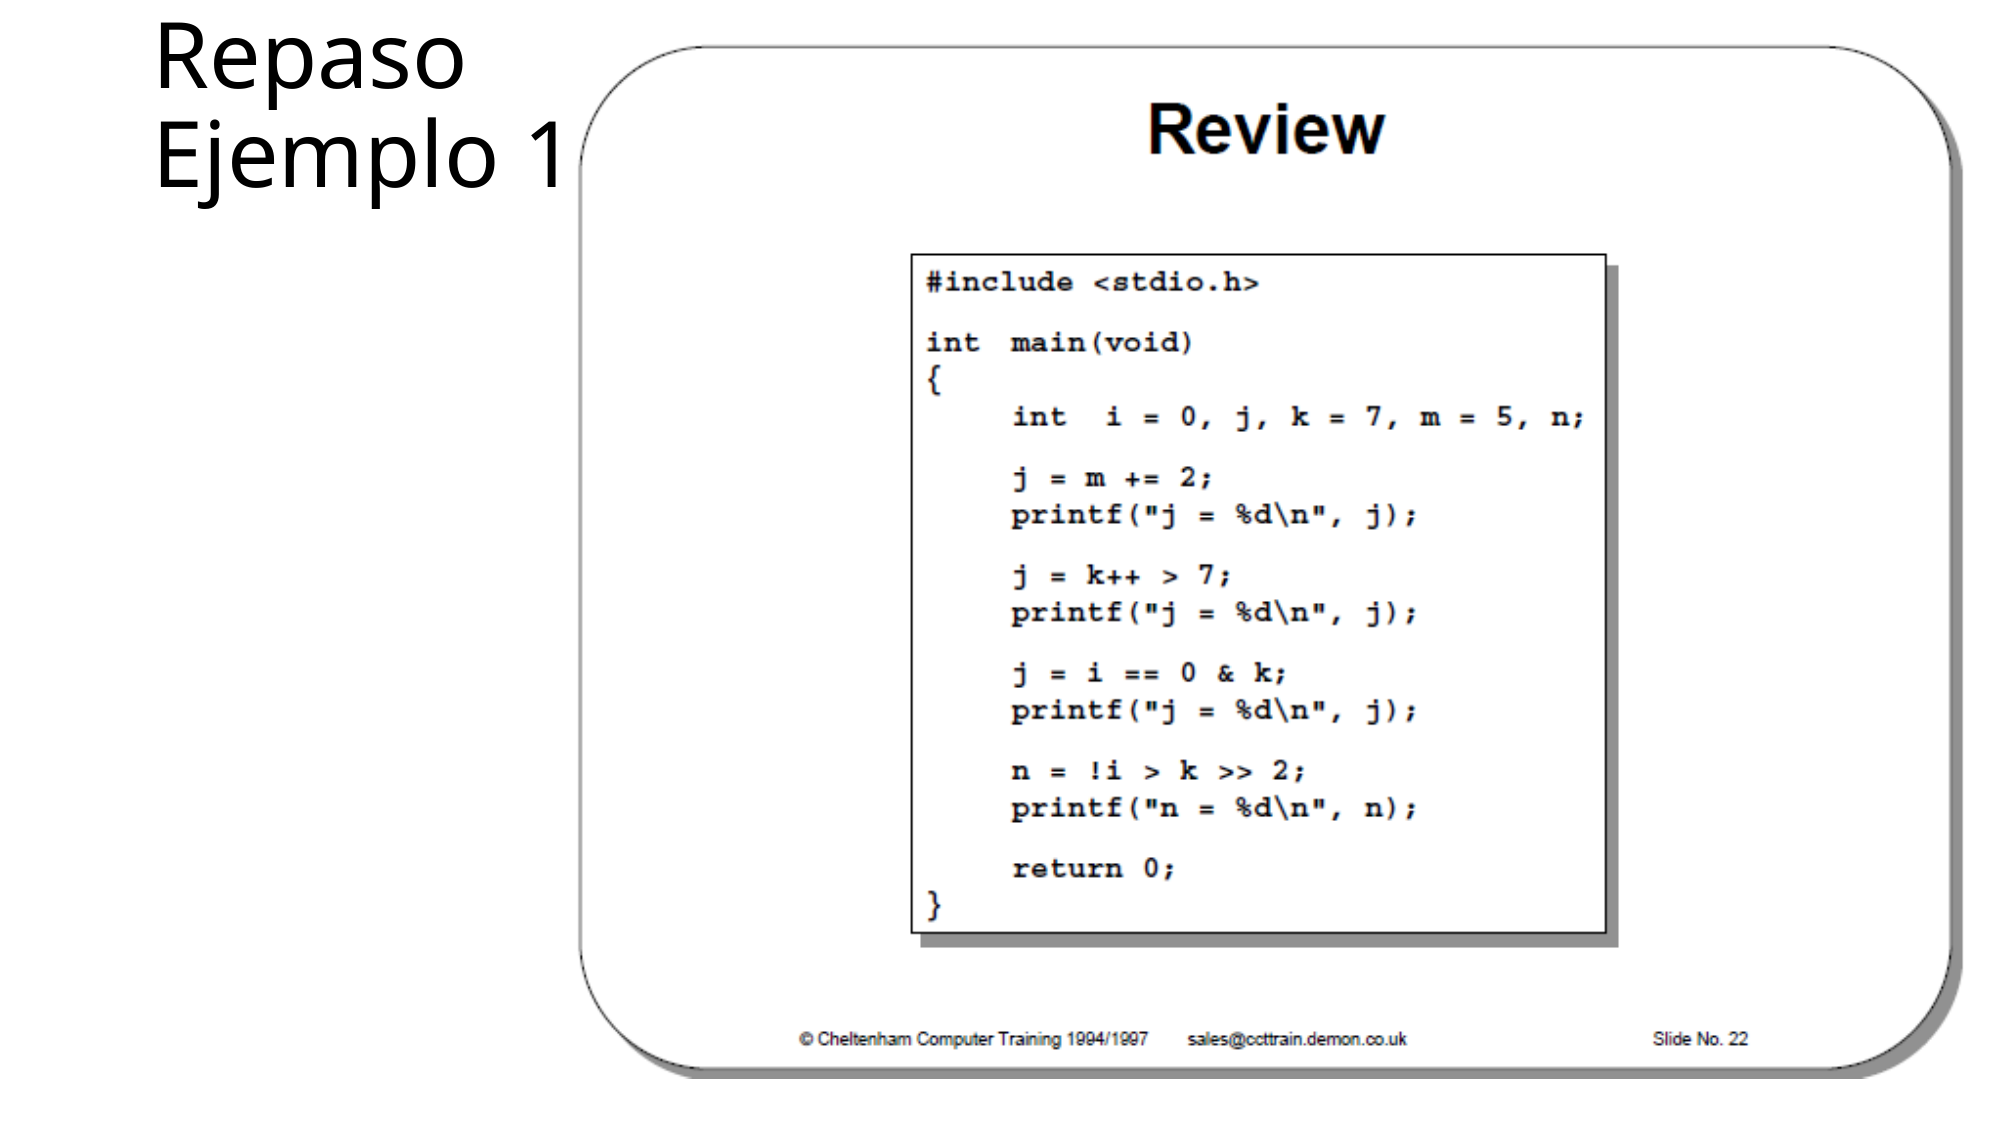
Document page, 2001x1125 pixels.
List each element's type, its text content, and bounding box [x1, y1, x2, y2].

picture [569, 37, 1971, 1079]
title Repaso Ejemplo 15 [137, 0, 1863, 218]
